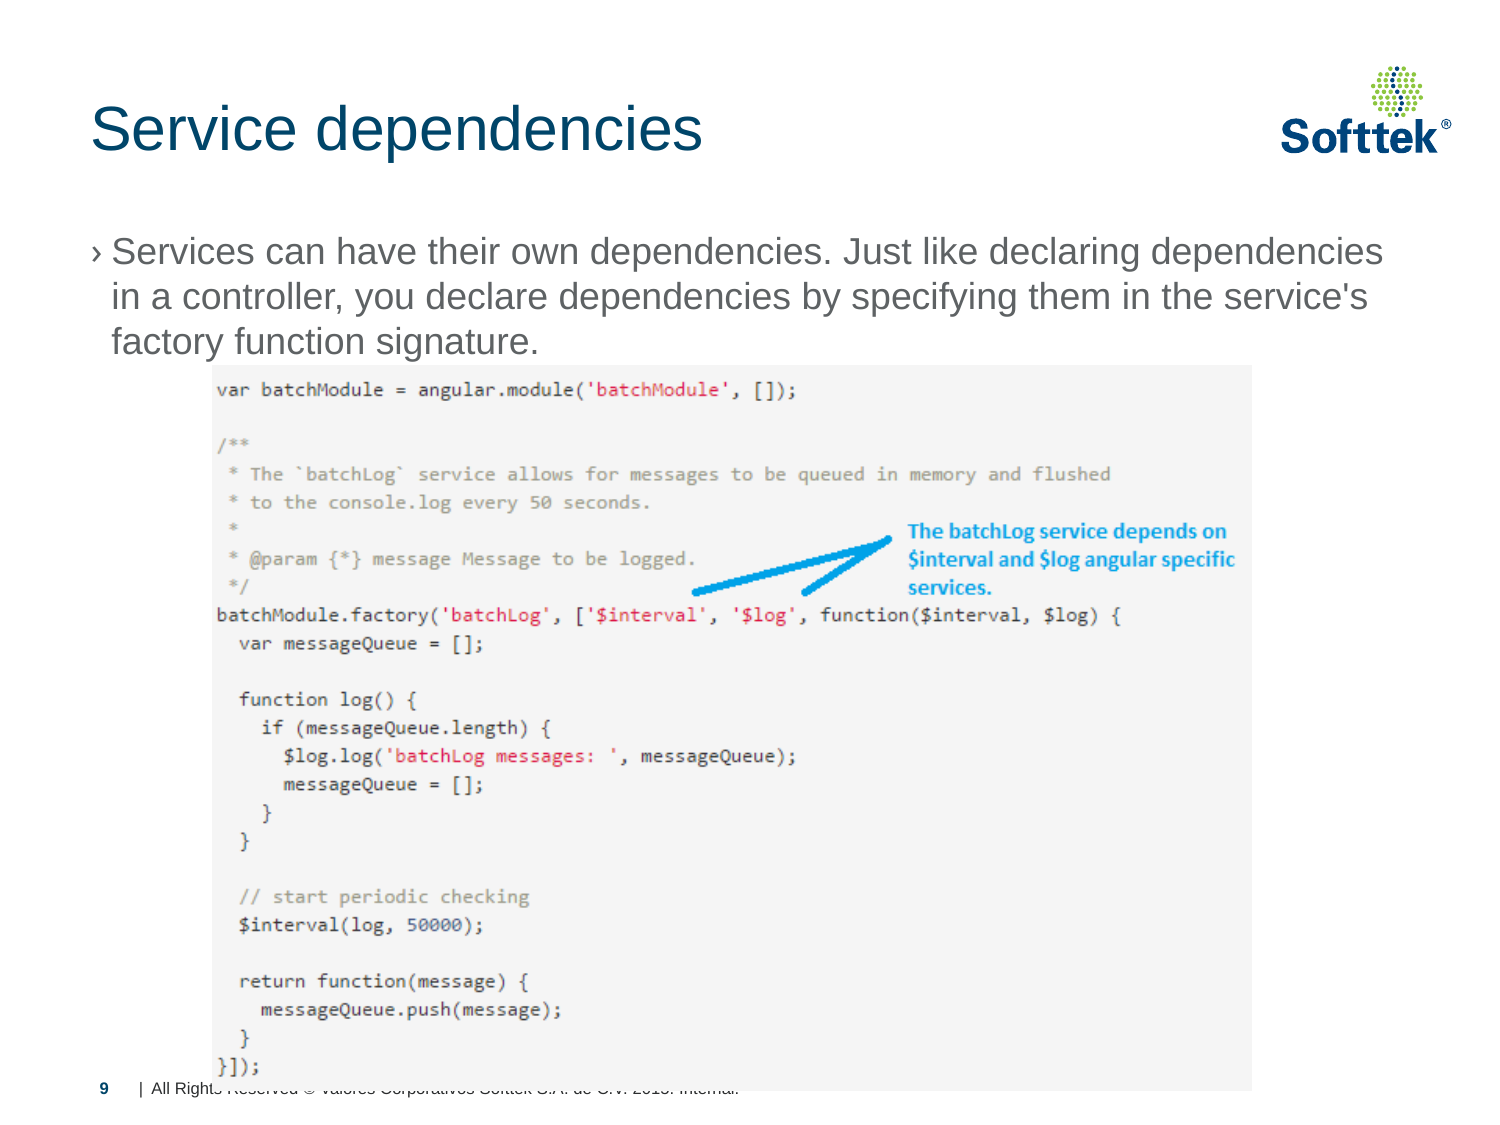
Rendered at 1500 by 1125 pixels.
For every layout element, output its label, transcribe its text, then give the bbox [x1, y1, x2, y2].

title Service dependencies [74, 31, 1256, 172]
picture [212, 365, 1253, 1092]
slide_number 9 [64, 1069, 124, 1106]
list Services can have their own dependencies. Just like declaring dependencies in a controller, you declare dependencies by specifying them in the service's factory function signature. [75, 219, 1423, 1035]
